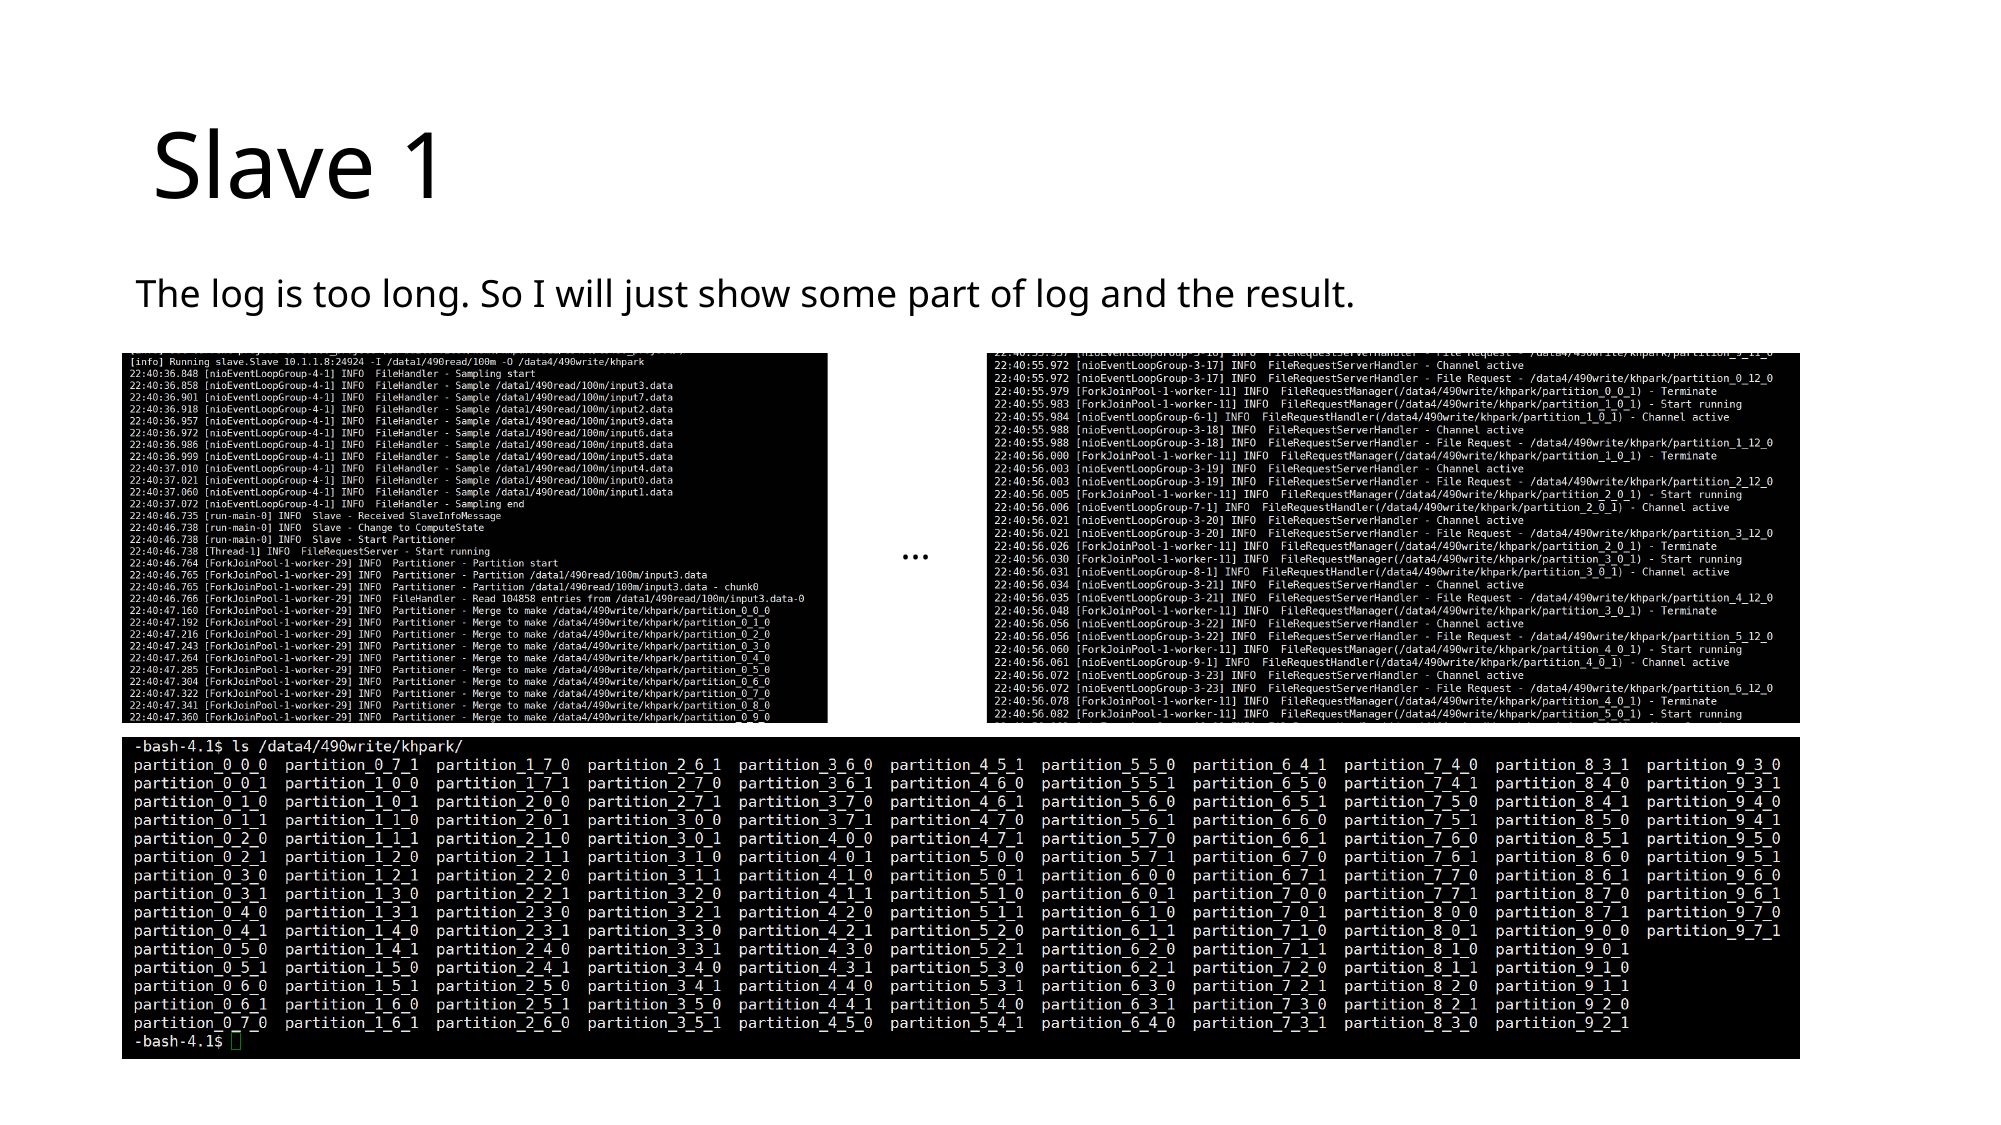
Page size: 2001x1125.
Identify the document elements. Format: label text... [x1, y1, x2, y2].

text_box ... [885, 514, 946, 575]
picture [122, 353, 828, 723]
title Slave 1 [137, 59, 1863, 278]
text_box The log is too long. So I will just show some part of log and the result. [120, 262, 1372, 323]
picture [986, 353, 1800, 723]
picture [122, 737, 1800, 1059]
